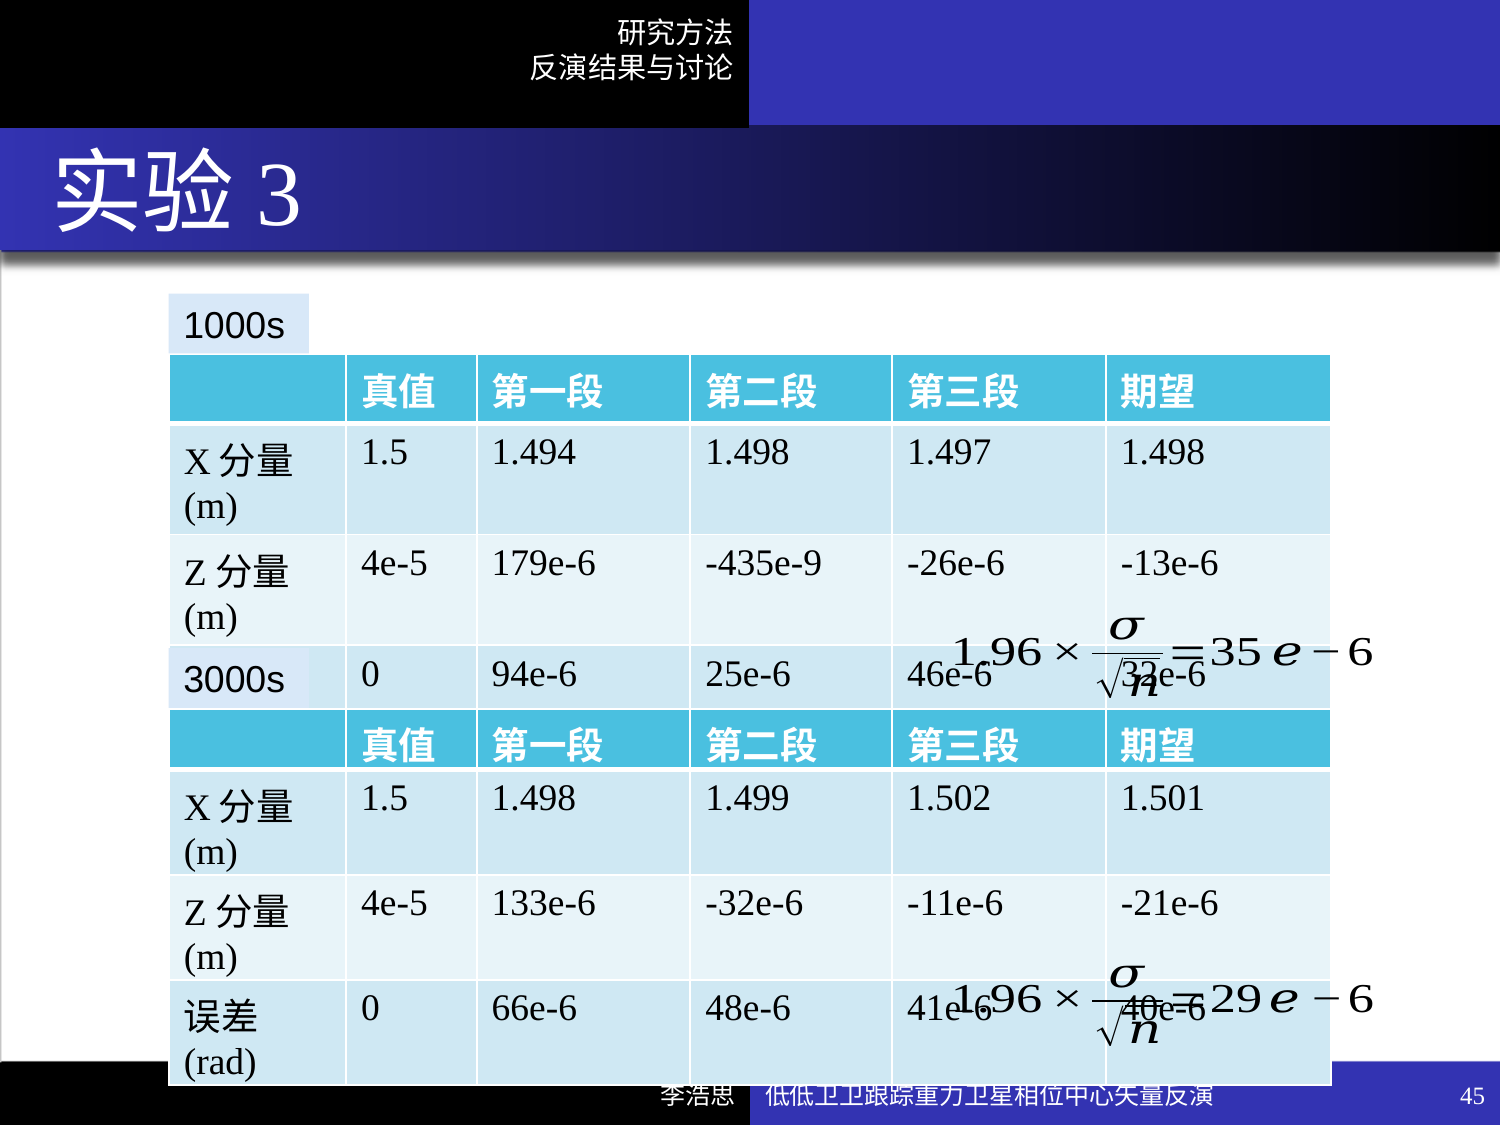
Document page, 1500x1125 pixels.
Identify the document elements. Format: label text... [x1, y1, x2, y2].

table_cell X分量(m) [170, 772, 345, 874]
table_cell 误差(rad) [170, 646, 345, 708]
table_header 第一段 [478, 355, 689, 421]
footer 低低卫卫跟踪重力卫星相位中心矢量反演 [750, 1086, 1325, 1125]
table_cell 1.502 [893, 772, 1105, 874]
table_cell 1.497 [893, 426, 1105, 534]
table_cell 1.5 [347, 426, 476, 534]
table_cell 46e-6 [893, 646, 1105, 708]
table_cell -26e-6 [893, 535, 1105, 644]
text_box 3000s [168, 648, 309, 708]
table_header 第三段 [893, 710, 1105, 767]
table_header 第二段 [691, 710, 891, 767]
table_cell -13e-6 [1107, 535, 1330, 644]
table_cell 133e-6 [478, 876, 689, 979]
slide_number 45 [1325, 1065, 1500, 1125]
table_cell 41e-6 [893, 981, 1105, 1084]
table_cell 4e-5 [347, 876, 476, 979]
table_cell 1.499 [691, 772, 891, 874]
table_cell 40e-6 [1107, 981, 1330, 1084]
table_cell 1.501 [1107, 772, 1330, 874]
table_header 真值 [347, 355, 476, 421]
table_cell 25e-6 [691, 646, 891, 708]
title 实验3 [5, 127, 1485, 251]
table_cell 0 [347, 981, 476, 1084]
table_cell -21e-6 [1107, 876, 1330, 979]
picture [0, 250, 1500, 1062]
table_cell 94e-6 [478, 646, 689, 708]
table_header 期望 [1107, 710, 1330, 767]
table_cell Z分量(m) [170, 535, 345, 644]
table_header 第一段 [478, 710, 689, 767]
table_header 第三段 [893, 355, 1105, 421]
table_cell 4e-5 [347, 535, 476, 644]
text_box 1000s [168, 293, 309, 354]
table_cell -11e-6 [893, 876, 1105, 979]
table_cell 1.498 [1107, 426, 1330, 534]
table_header [170, 710, 345, 767]
table_cell 48e-6 [691, 981, 891, 1084]
table_header [170, 355, 345, 421]
table_cell 误差(rad) [170, 981, 345, 1084]
table_cell 1.498 [478, 772, 689, 874]
table_cell 1.5 [347, 772, 476, 874]
table_cell Z分量(m) [170, 876, 345, 979]
table_cell 1.498 [691, 426, 891, 534]
table_header 期望 [1107, 355, 1330, 421]
table_header 第二段 [691, 355, 891, 421]
table_cell 1.494 [478, 426, 689, 534]
table_cell X分量(m) [170, 426, 345, 534]
table_cell -32e-6 [691, 876, 891, 979]
table_cell 0 [347, 646, 476, 708]
table_header 真值 [347, 710, 476, 767]
table_cell 32e-6 [1107, 646, 1330, 708]
table_cell 66e-6 [478, 981, 689, 1084]
table_cell -435e-9 [691, 535, 891, 644]
table_cell 179e-6 [478, 535, 689, 644]
